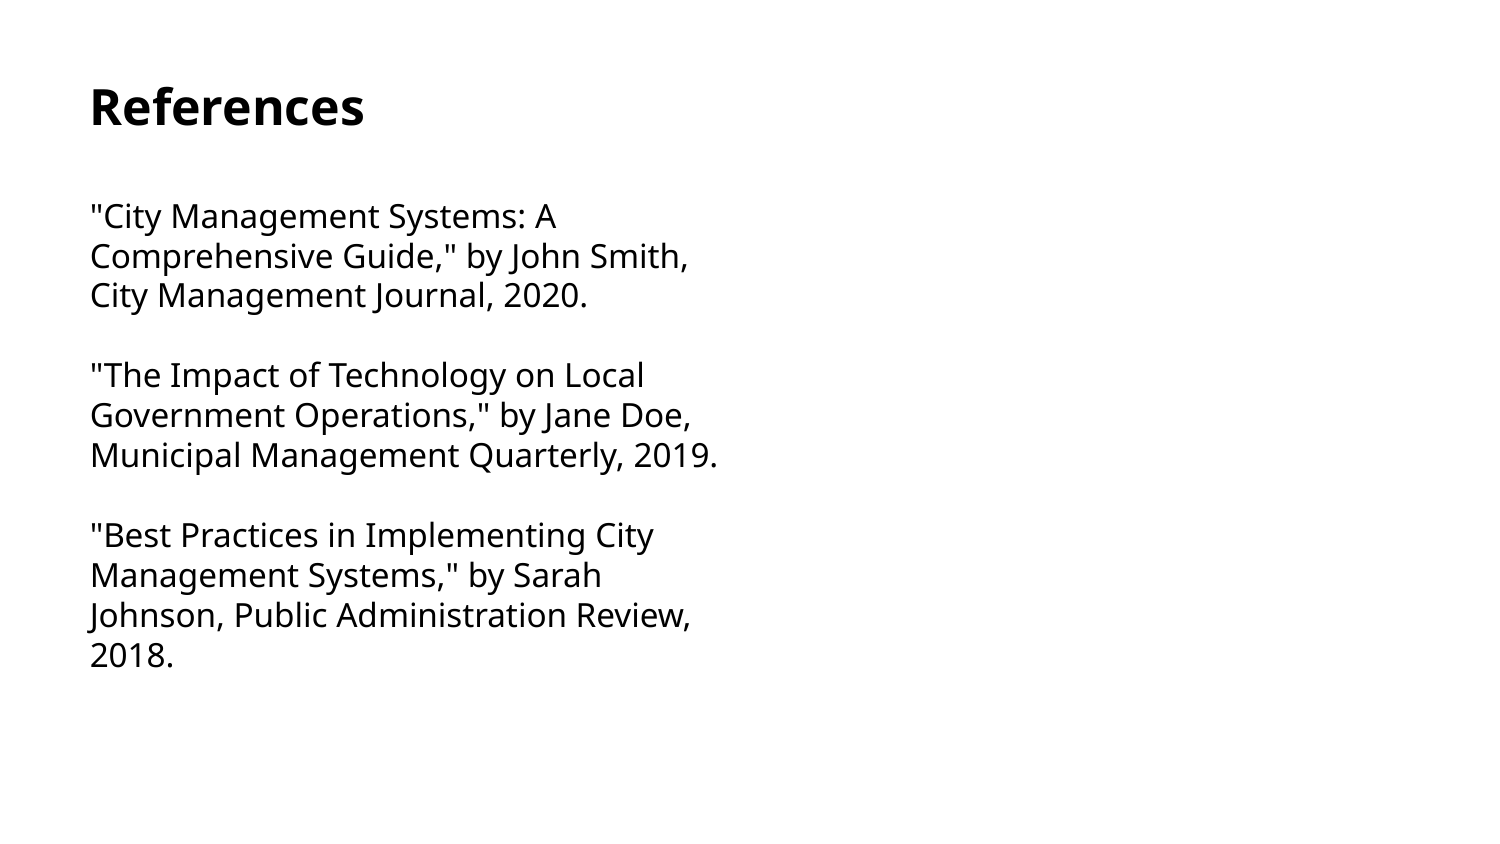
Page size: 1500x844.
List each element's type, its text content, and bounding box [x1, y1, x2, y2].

text_box "City Management Systems: A Comprehensive Guide," by John Smith, City Management Journal, 2020. "The Impact of Technology on Local Government Operations," by Jane Doe, Municipal Management Quarterly, 2019. "Best Practices in Implementing City Management Systems," by Sarah Johnson, Public Administration Review, 2018. [74, 187, 750, 713]
text_box References [74, 37, 1425, 173]
